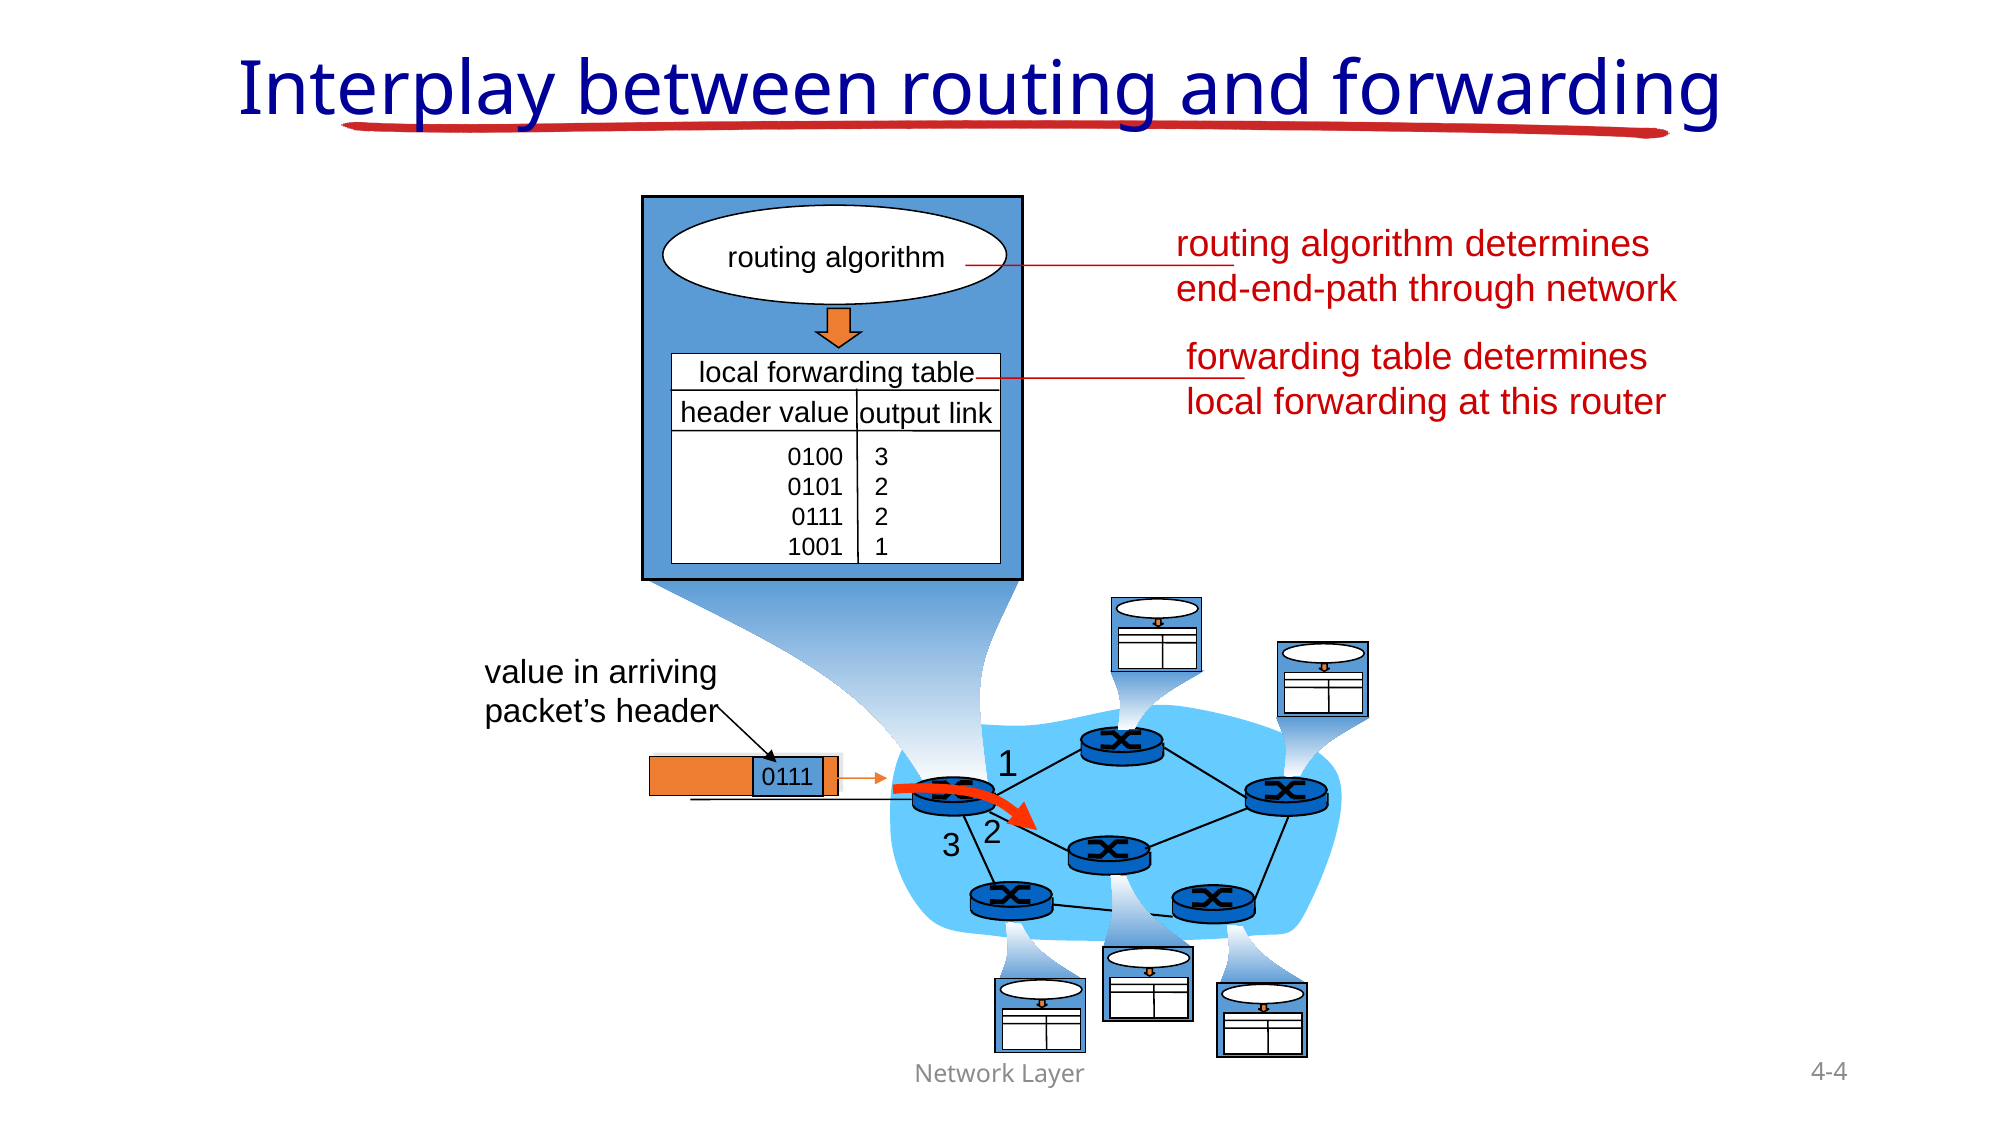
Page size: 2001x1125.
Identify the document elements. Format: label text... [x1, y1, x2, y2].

picture [335, 115, 1685, 144]
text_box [965, 211, 1693, 318]
footer Network Layer [662, 1057, 1338, 1103]
slide_number 4-4 [1412, 1042, 1863, 1103]
text_box Interplay between routing and forwarding [223, 31, 1740, 137]
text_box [463, 196, 1371, 1057]
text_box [975, 324, 1683, 430]
